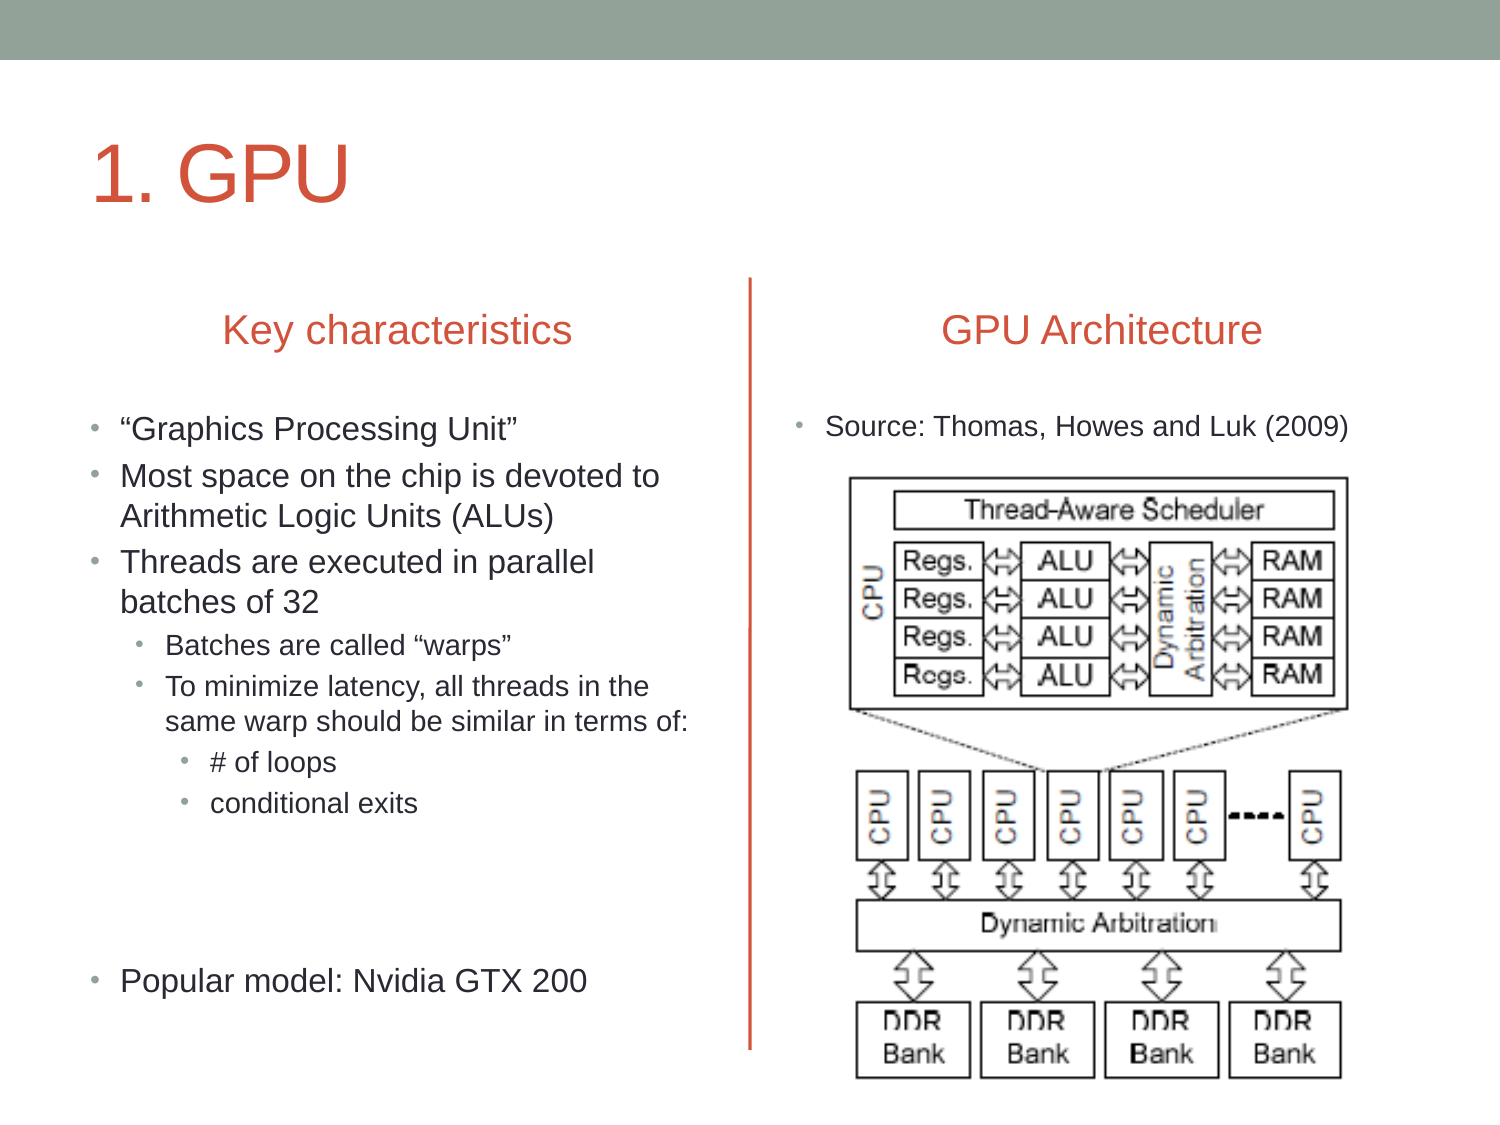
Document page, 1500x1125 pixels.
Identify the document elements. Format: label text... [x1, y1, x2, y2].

list “Graphics Processing Unit” Most space on the chip is devoted to Arithmetic Logic Units (ALUs) Threads are executed in parallel batches of 32 Batches are called “warps” To minimize latency, all threads in the same warp should be similar in terms of: # of loops conditional exits Popular model: Nvidia GTX 200 [75, 399, 720, 1049]
list GPU Architecture [780, 275, 1425, 380]
picture [812, 462, 1401, 1095]
title 1. GPU [75, 87, 1425, 250]
list Source: Thomas, Howes and Luk (2009) [780, 399, 1425, 1049]
list Key characteristics [75, 275, 720, 380]
